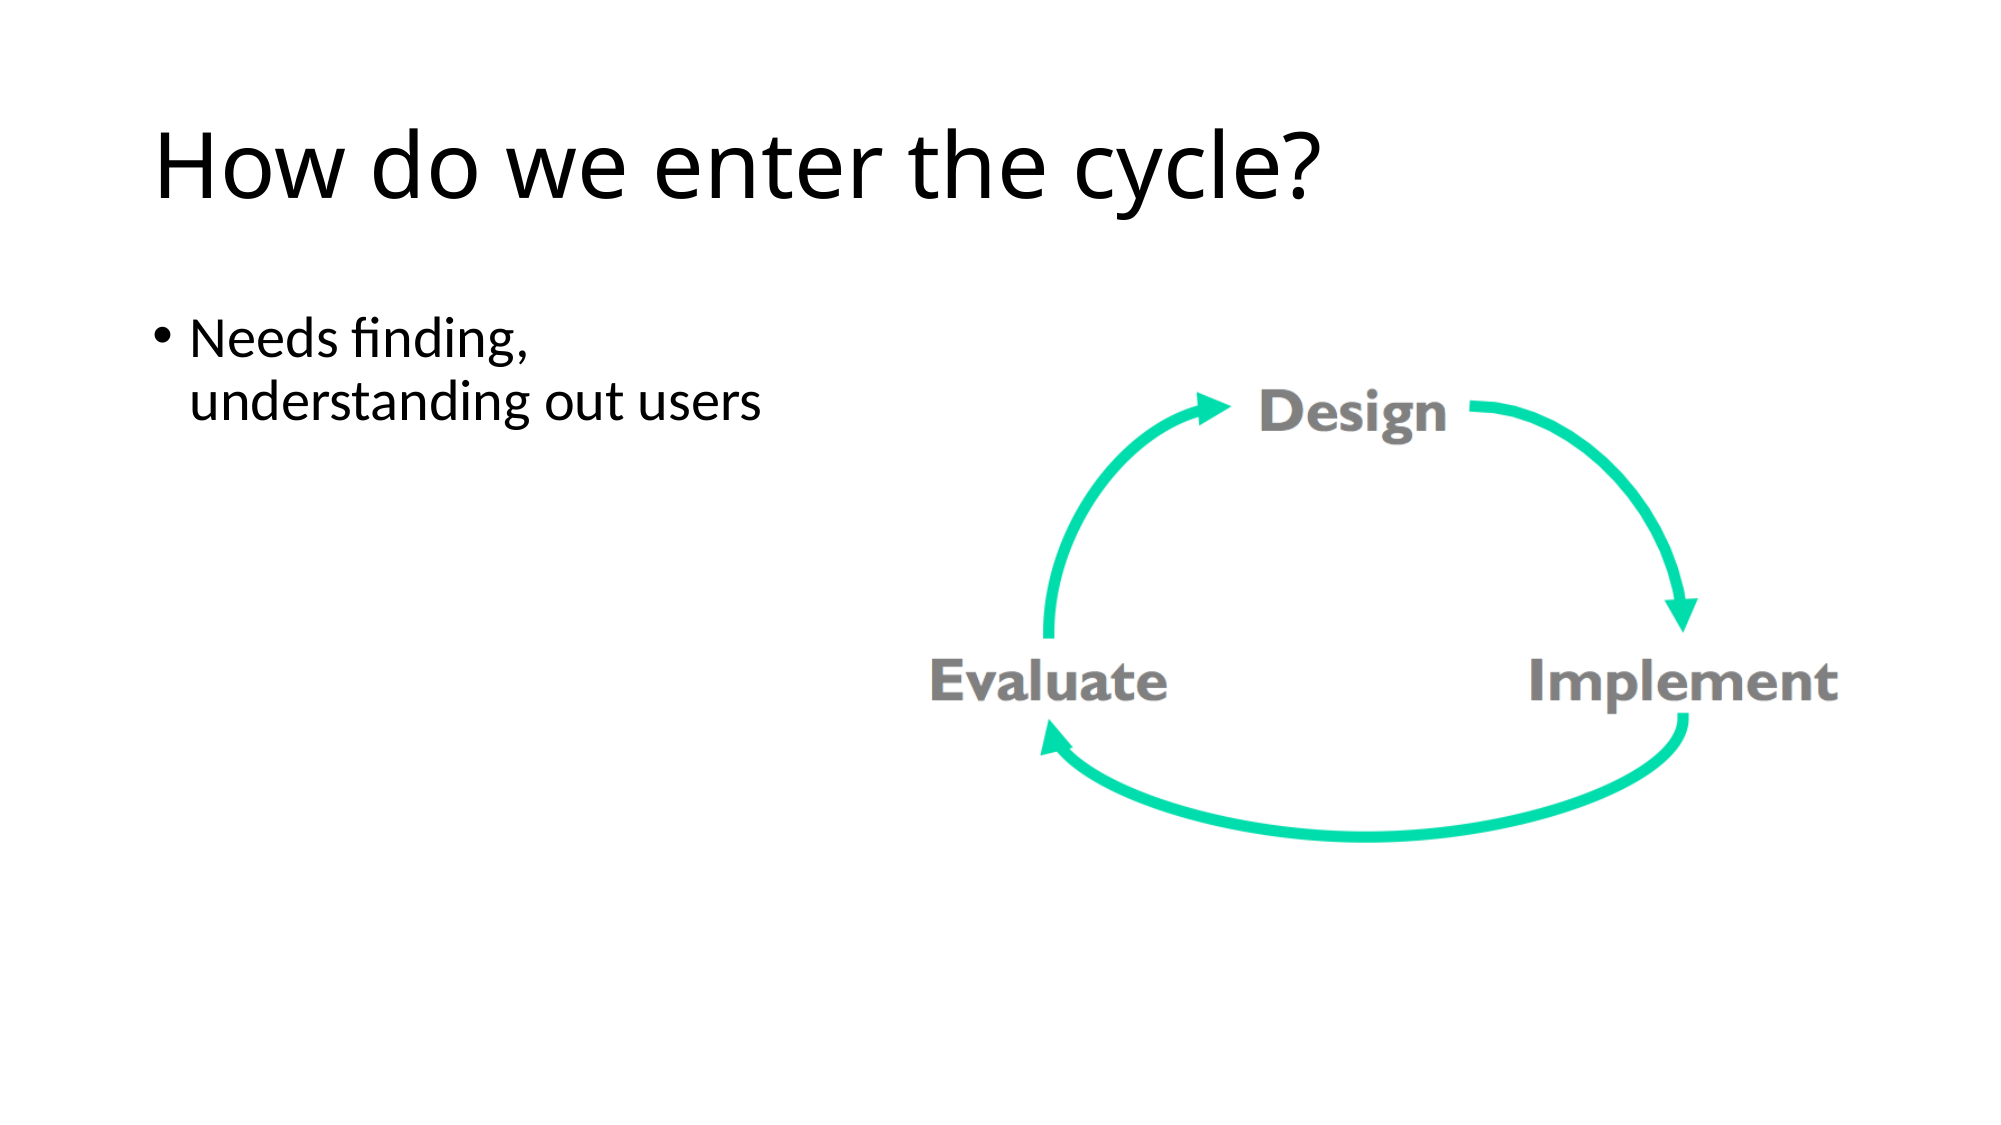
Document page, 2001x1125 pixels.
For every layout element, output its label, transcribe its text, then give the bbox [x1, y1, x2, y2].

picture [894, 349, 1870, 880]
title How do we enter the cycle? [137, 59, 1863, 278]
list Needs finding, understanding out users [137, 299, 839, 1014]
